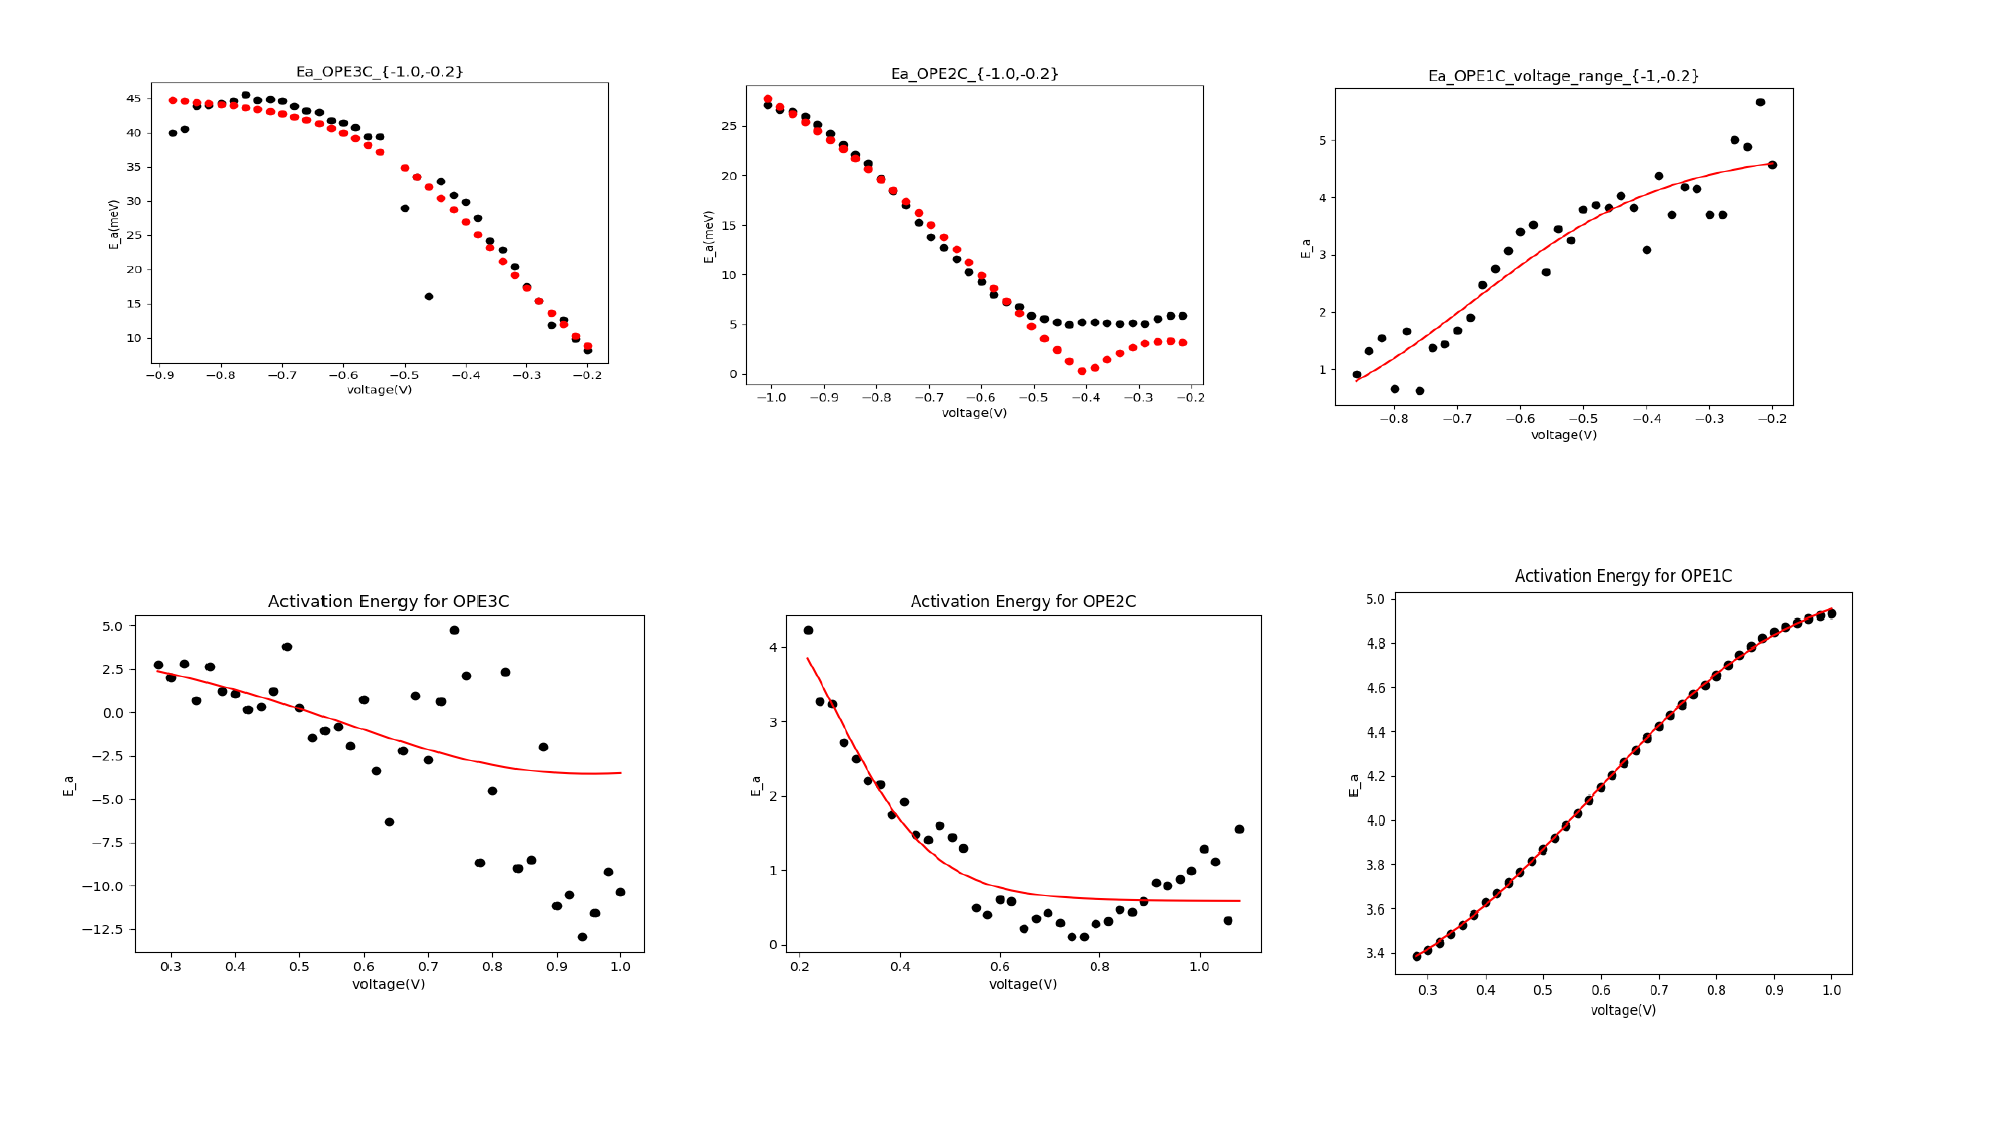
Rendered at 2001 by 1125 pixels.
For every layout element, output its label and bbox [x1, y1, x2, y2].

picture [77, 38, 667, 403]
picture [53, 532, 1911, 1029]
picture [672, 37, 1852, 450]
